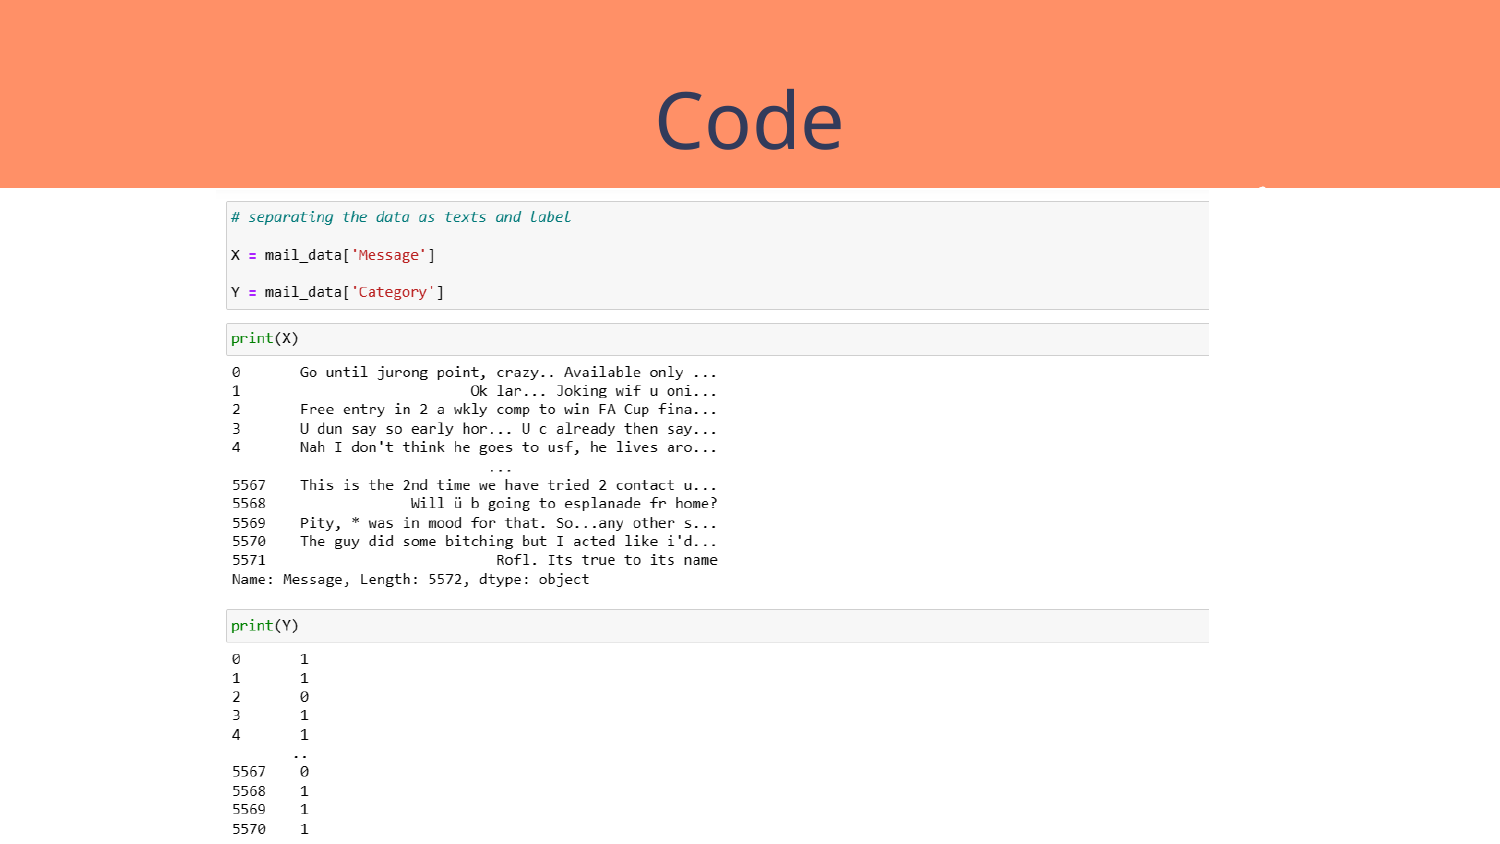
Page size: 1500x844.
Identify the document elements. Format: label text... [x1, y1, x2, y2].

title Code [116, 55, 1383, 172]
picture [215, 190, 1209, 838]
